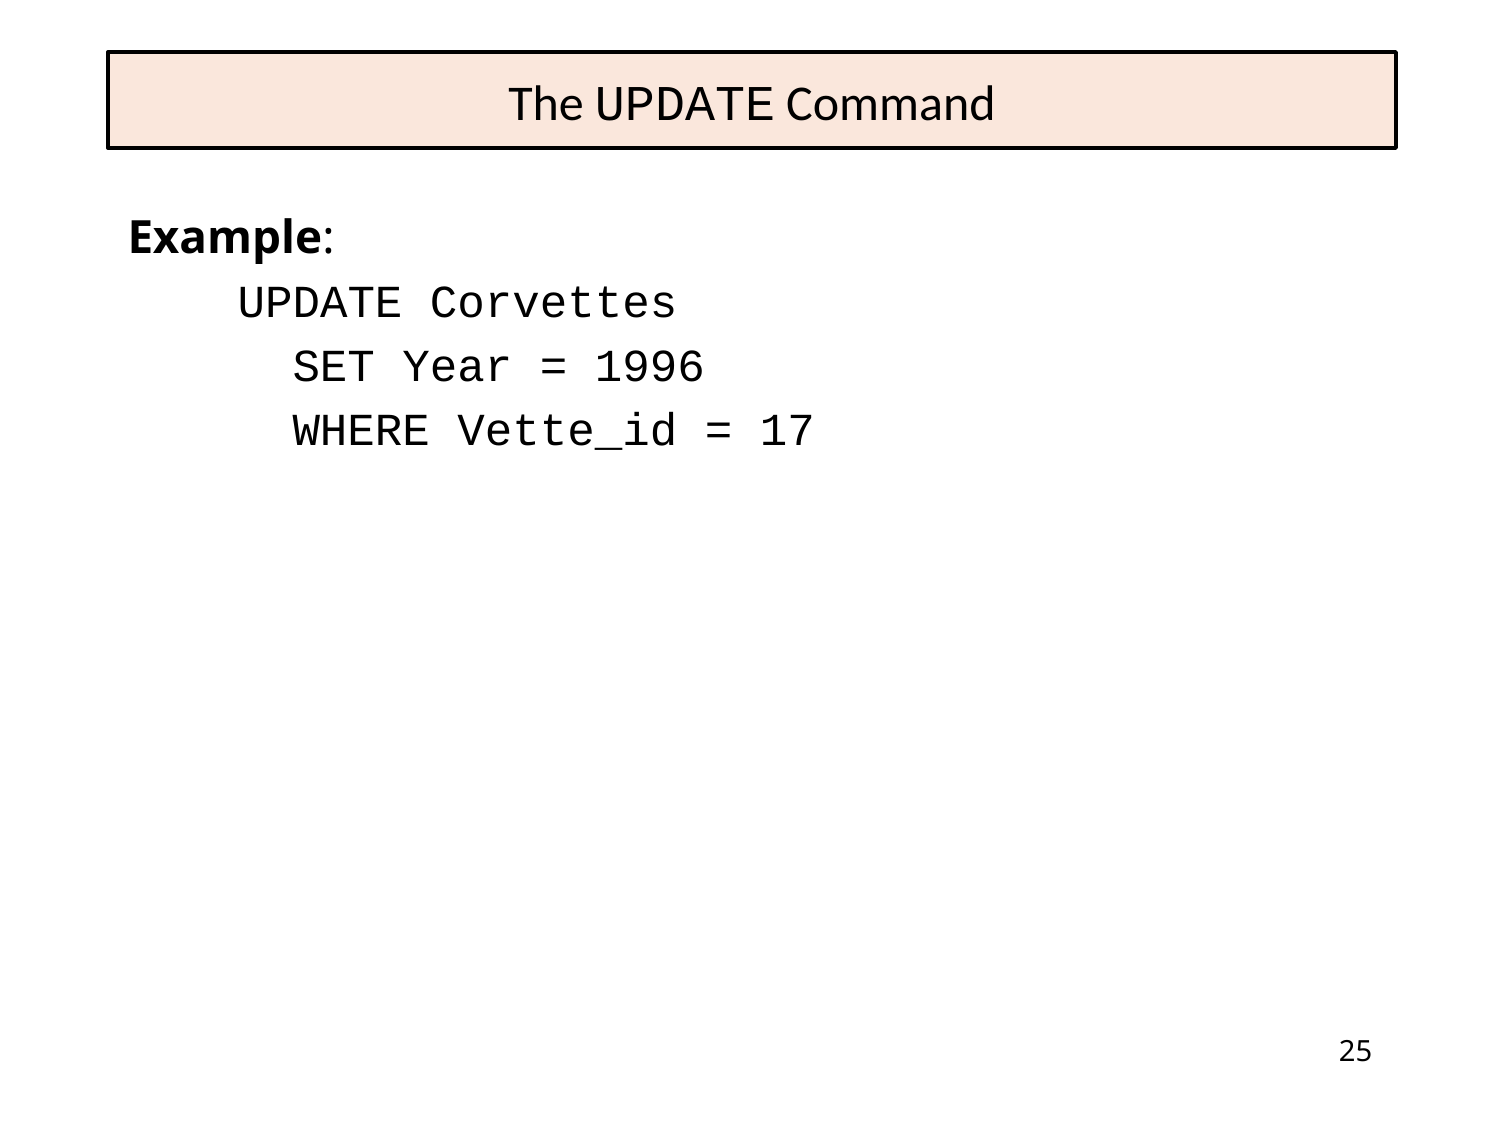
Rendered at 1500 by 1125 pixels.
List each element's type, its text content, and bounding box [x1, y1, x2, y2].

list Example: UPDATE Corvettes SET Year = 1996 WHERE Vette_id = 17 [112, 200, 1388, 988]
title The UPDATE Command [106, 50, 1398, 150]
slide_number 25 [1074, 1025, 1388, 1100]
